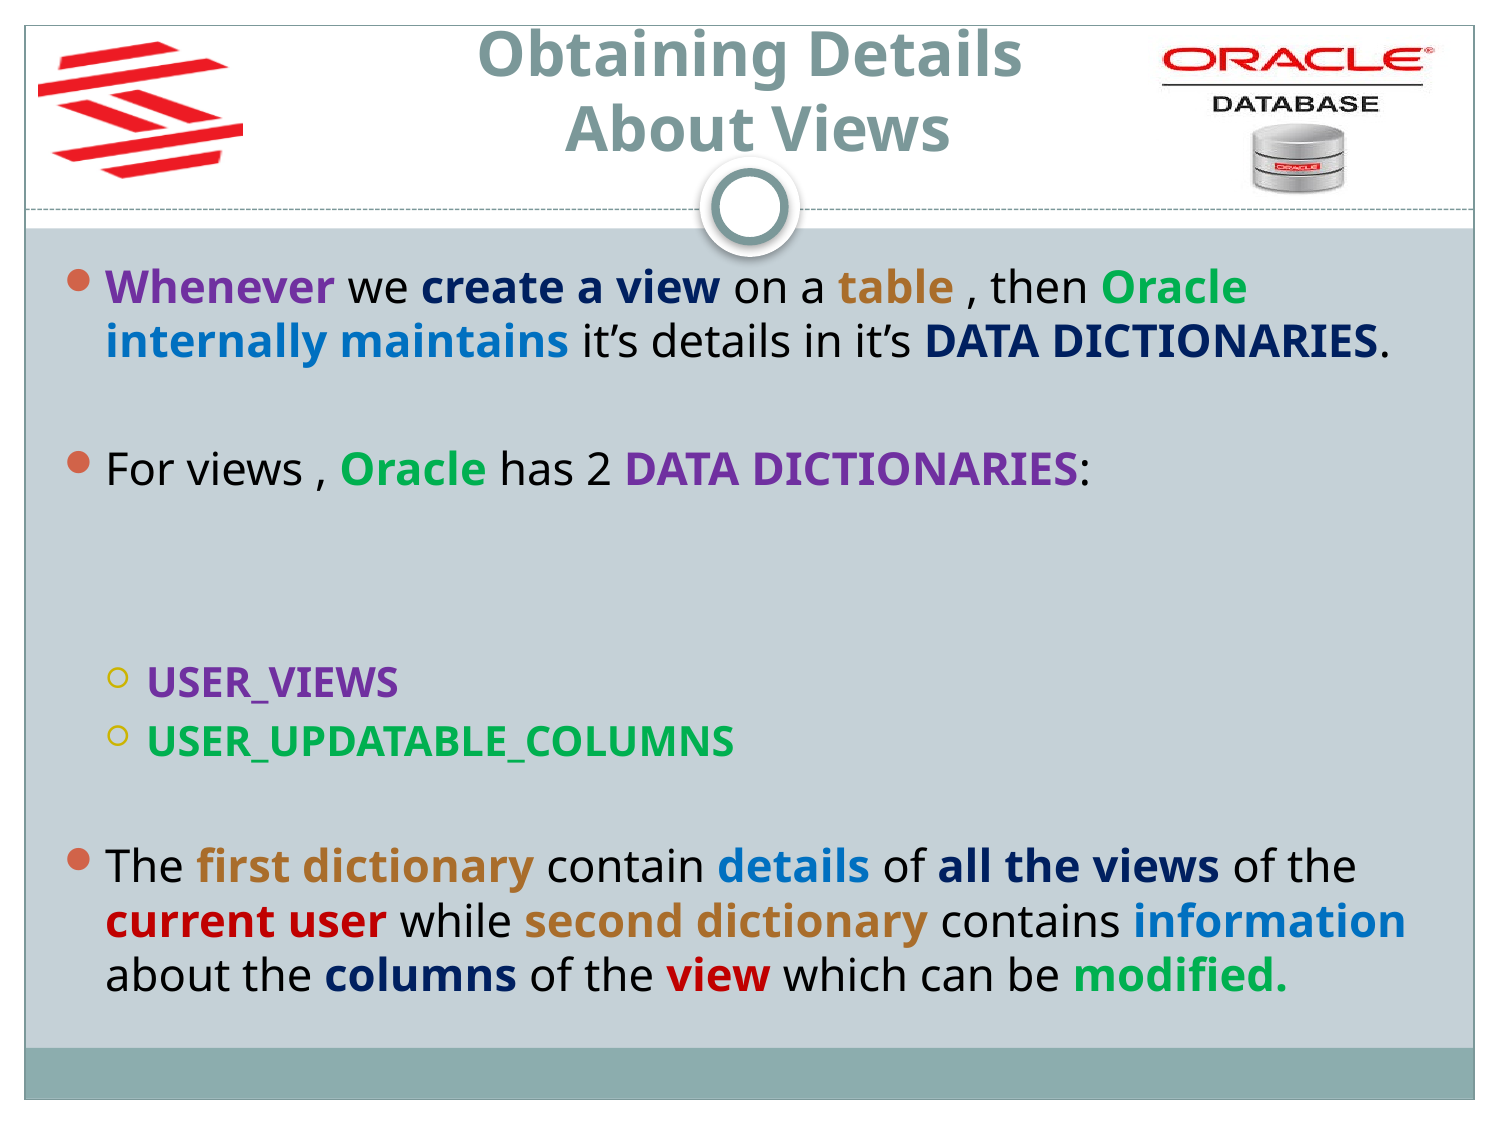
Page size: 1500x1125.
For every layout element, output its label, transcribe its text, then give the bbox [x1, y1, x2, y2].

picture [1148, 34, 1453, 200]
picture [37, 40, 243, 185]
title Obtaining Details About Views [248, 46, 1141, 172]
list Whenever we create a view on a table , then Oracle internally maintains it’s details in it’s DATA DICTIONARIES. For views , Oracle has 2 DATA DICTIONARIES: USER_VIEWS USER_UPDATABLE_COLUMNS The first dictionary contain details of all the views of the current user while second dictionary contains information about the columns of the view which can be modified. [49, 250, 1445, 1047]
